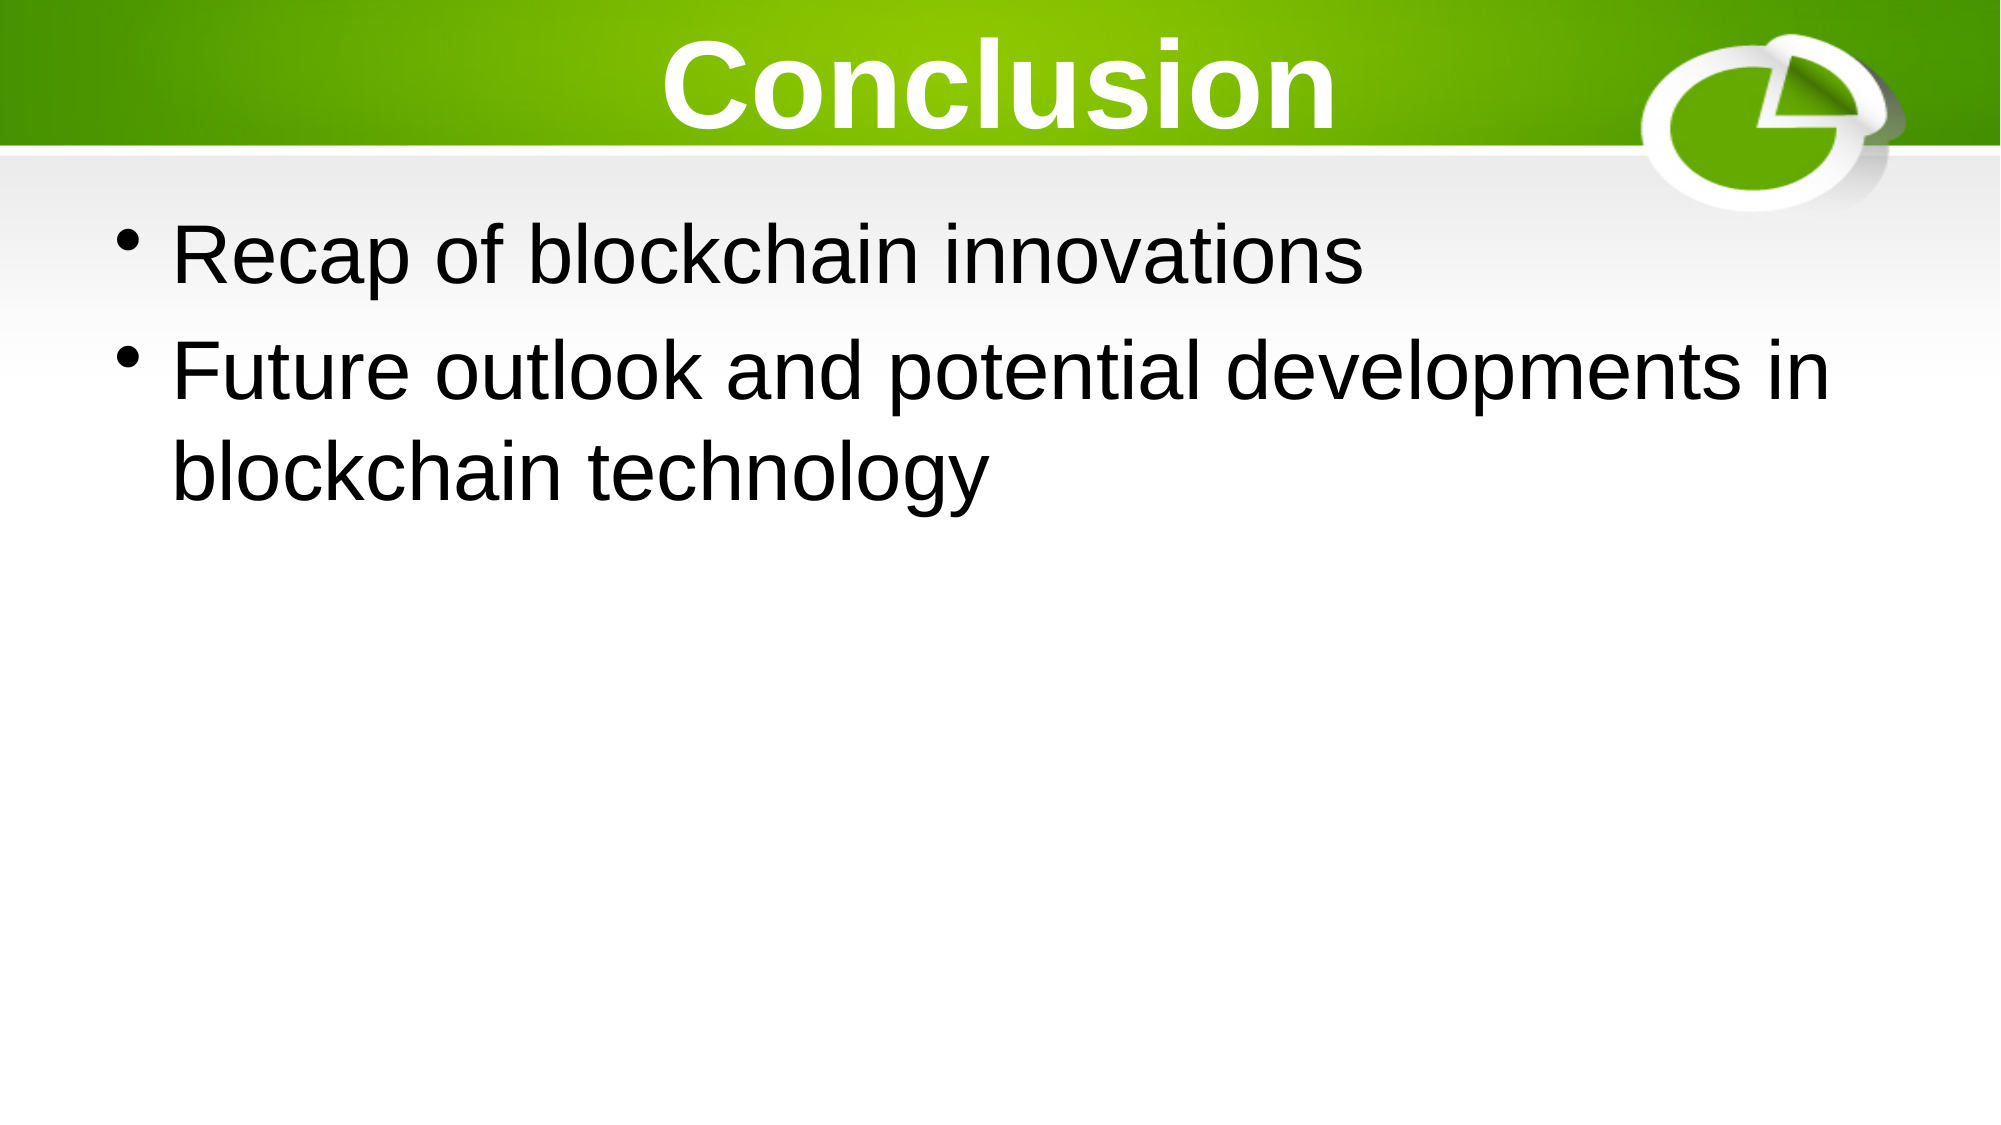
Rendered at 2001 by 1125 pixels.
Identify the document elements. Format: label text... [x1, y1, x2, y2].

title Conclusion [99, 30, 1901, 127]
picture [0, 0, 2001, 1125]
list Recap of blockchain innovations Future outlook and potential developments in blockchain technology [99, 192, 1901, 1006]
